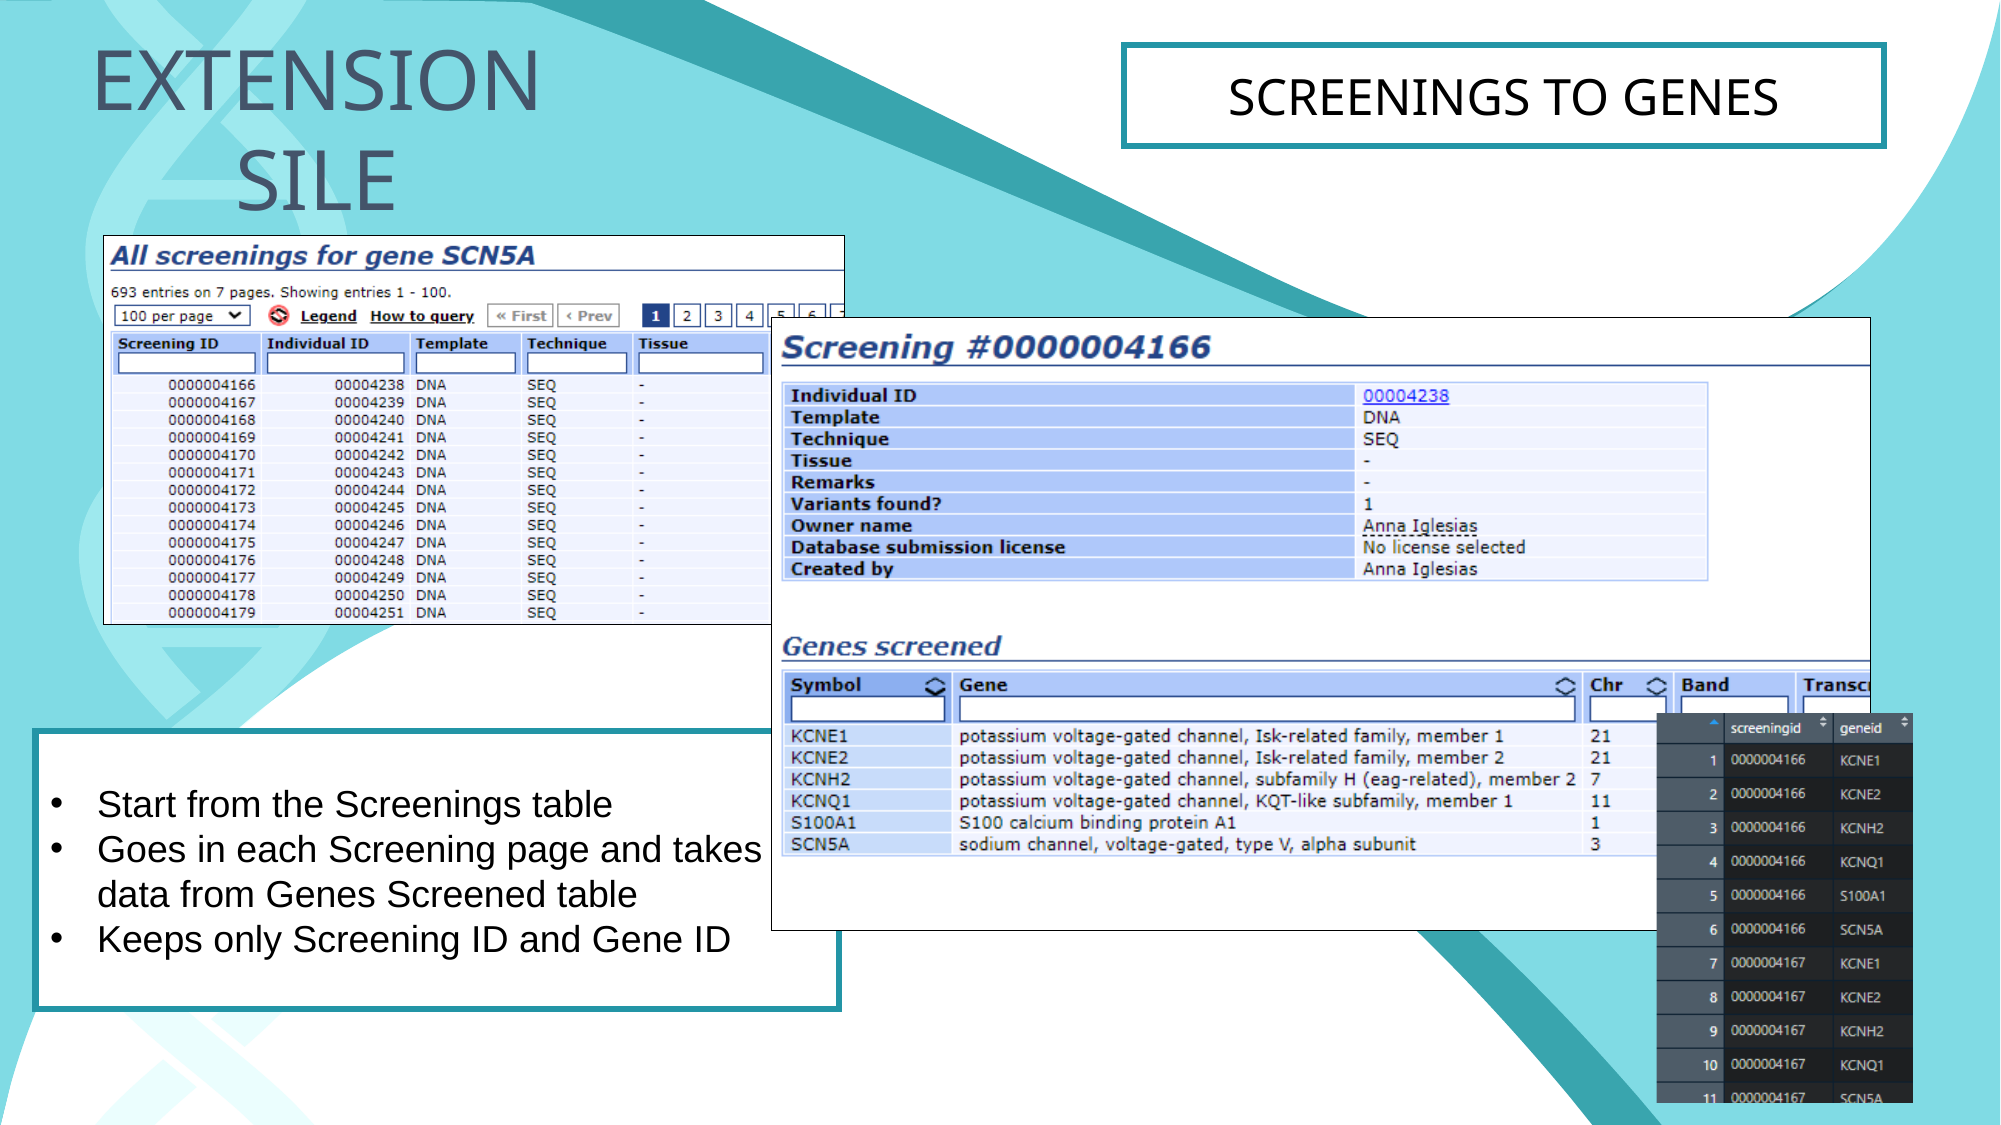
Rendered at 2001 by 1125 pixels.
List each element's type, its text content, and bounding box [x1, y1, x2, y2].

text_box SCREENINGS TO GENES [1123, 44, 1885, 147]
picture [103, 235, 1913, 1103]
text_box EXTENSION SILE [15, 19, 620, 235]
text_box Start from the Screenings table Goes in each Screening page and takes data from Genes Screened table Keeps only Screening ID and Gene ID [34, 730, 840, 1010]
